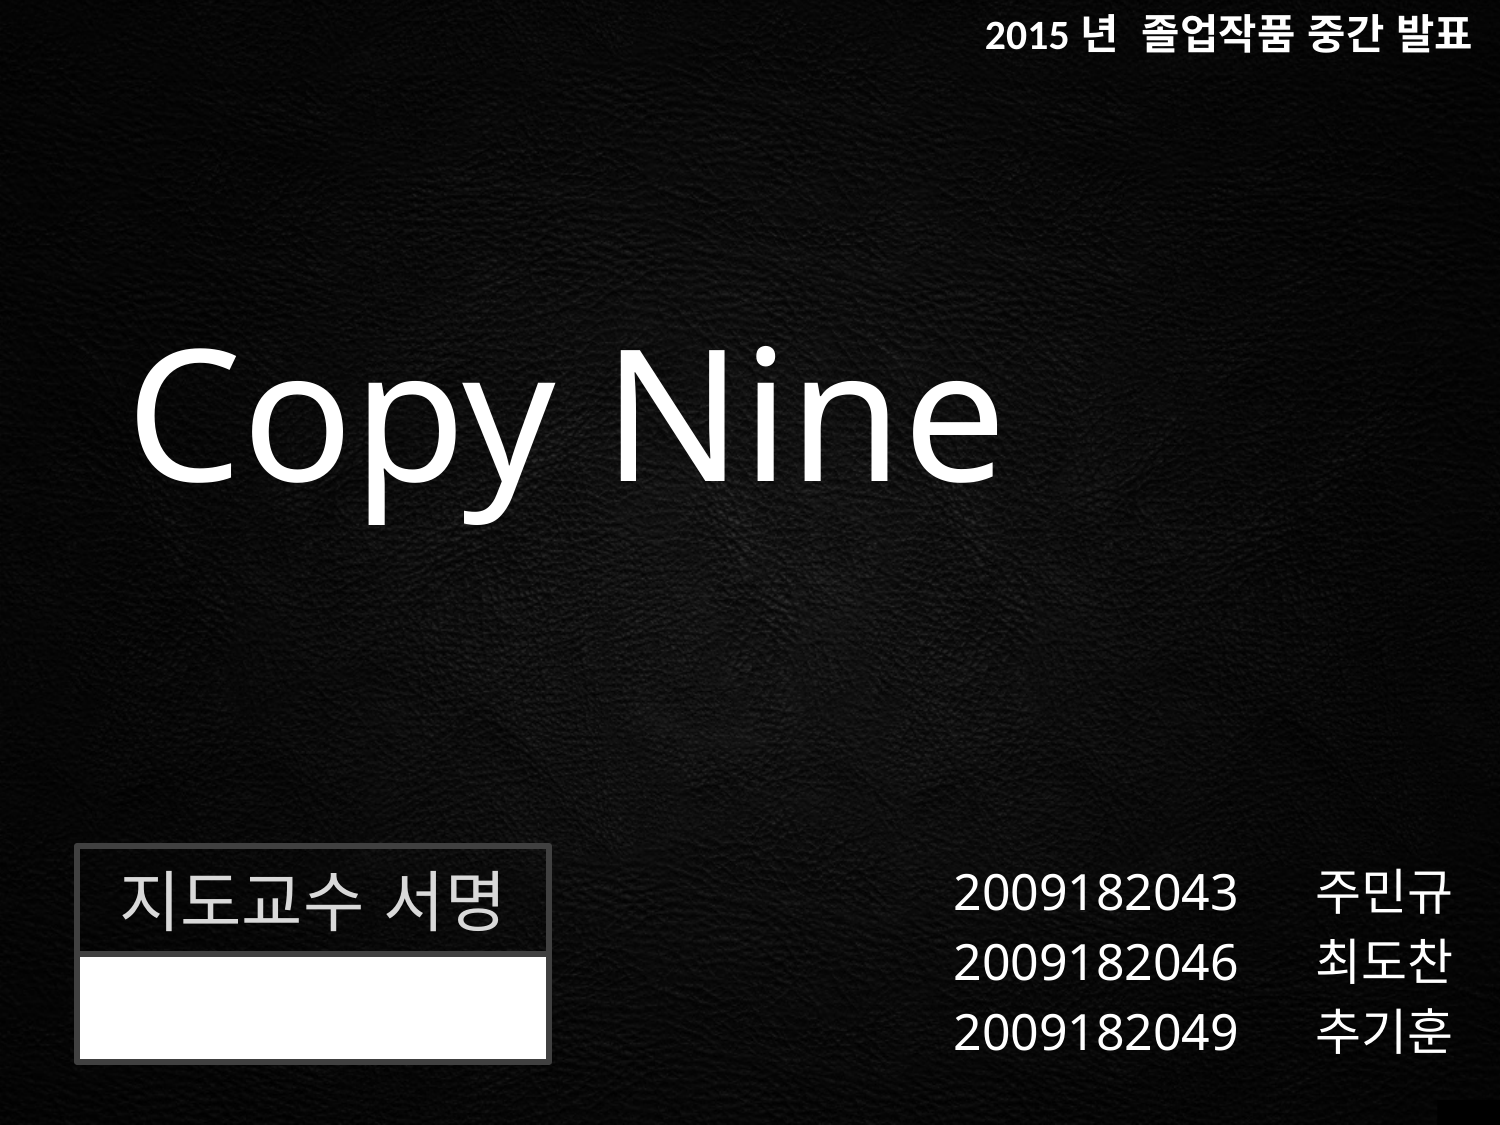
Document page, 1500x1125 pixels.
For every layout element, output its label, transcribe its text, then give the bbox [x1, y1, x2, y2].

text_box Copy Nine [112, 290, 1187, 526]
text_box 2009182043 주민규 2009182046 최도찬 2009182049 추기훈 [938, 822, 1500, 1068]
text_box 2015년 졸업작품 중간 발표 [637, 0, 1500, 65]
picture [0, 0, 1500, 1125]
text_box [76, 845, 550, 1062]
